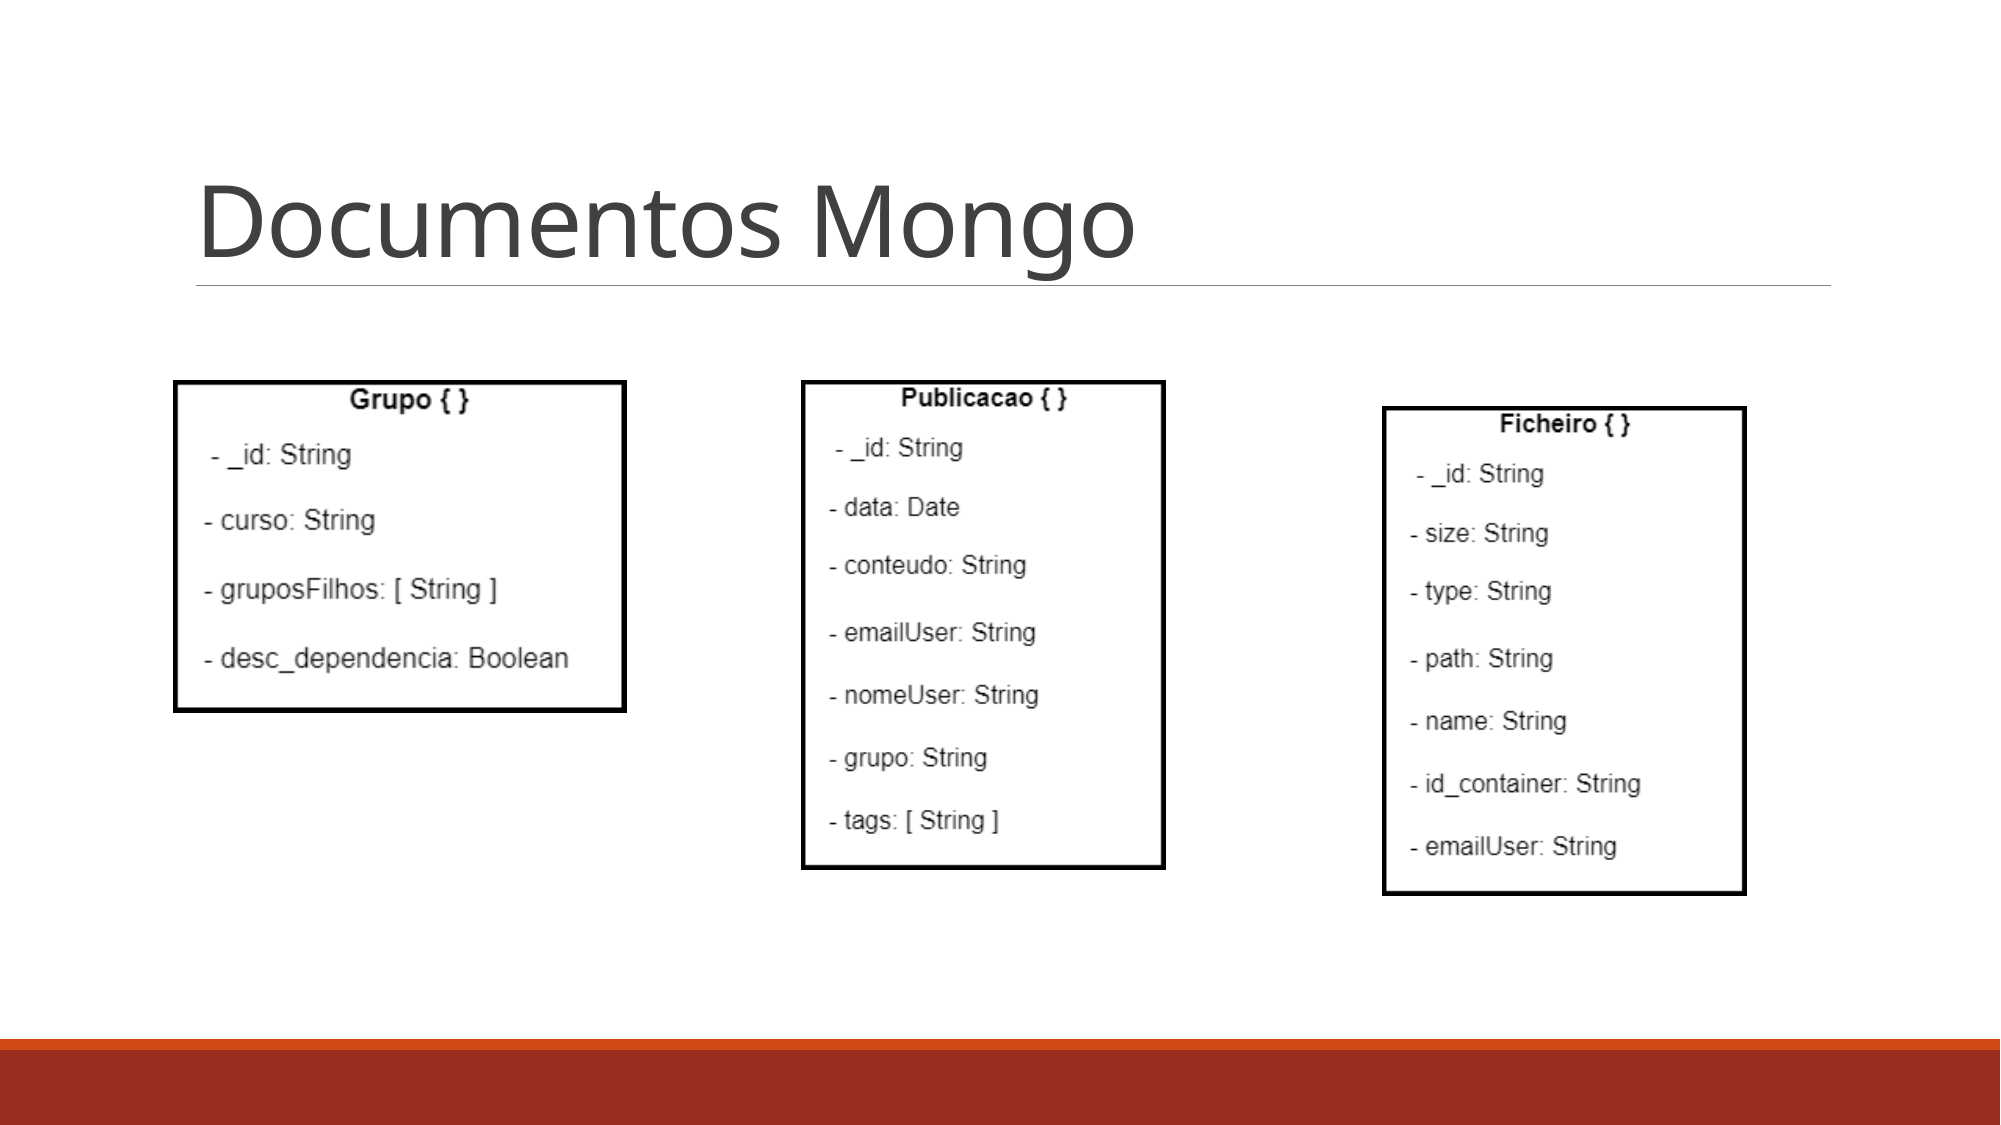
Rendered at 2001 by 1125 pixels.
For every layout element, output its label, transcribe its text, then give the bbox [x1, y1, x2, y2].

picture [173, 379, 627, 714]
title Documentos Mongo [180, 47, 1830, 285]
picture [1381, 406, 1747, 897]
picture [800, 379, 1166, 871]
